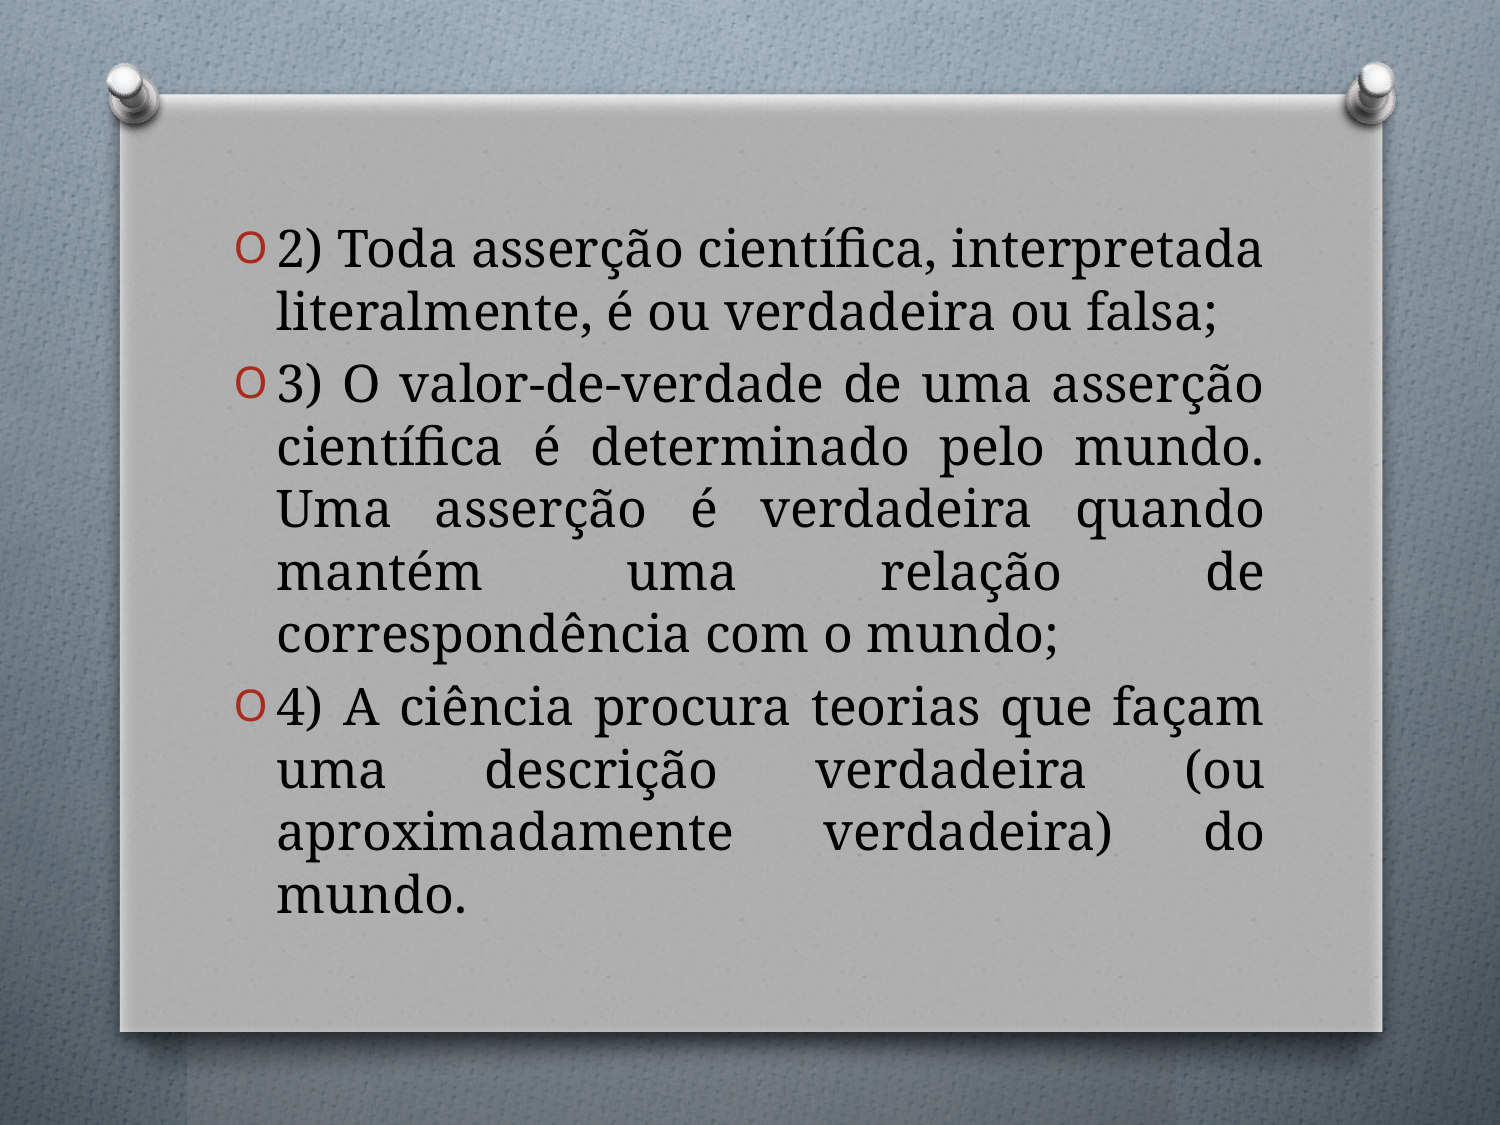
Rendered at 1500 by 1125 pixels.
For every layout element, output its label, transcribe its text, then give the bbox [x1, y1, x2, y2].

list 2) Toda asserção científica, interpretada literalmente, é ou verdadeira ou falsa; 3) O valor-de-verdade de uma asserção científica é determinado pelo mundo. Uma asserção é verdadeira quando mantém uma relação de correspondência com o mundo; 4) A ciência procura teorias que façam uma descrição verdadeira (ou aproximadamente verdadeira) do mundo. [218, 208, 1282, 953]
picture [75, 29, 198, 153]
picture [1317, 35, 1439, 156]
